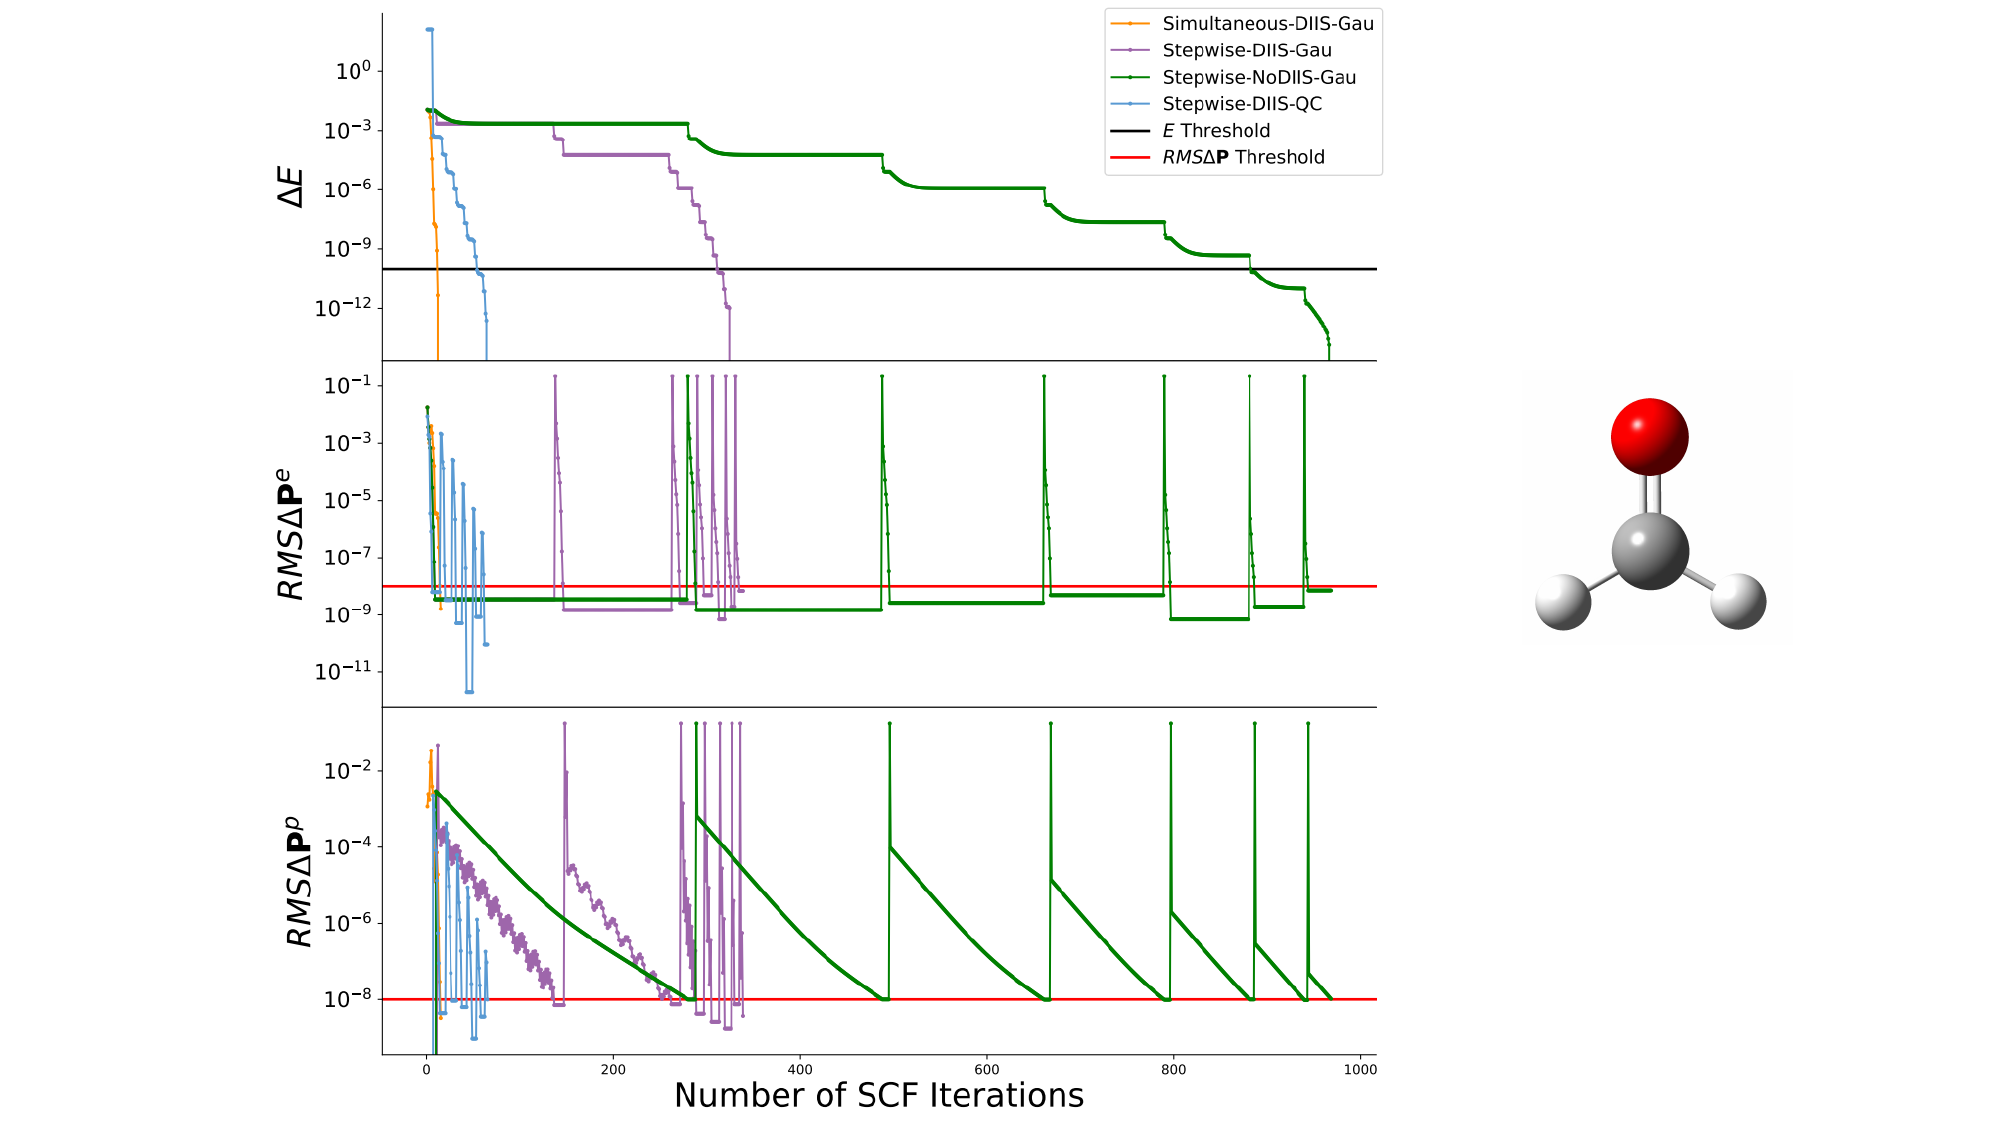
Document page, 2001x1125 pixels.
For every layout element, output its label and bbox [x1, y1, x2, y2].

picture [263, 0, 1389, 1125]
picture [1522, 360, 1793, 645]
